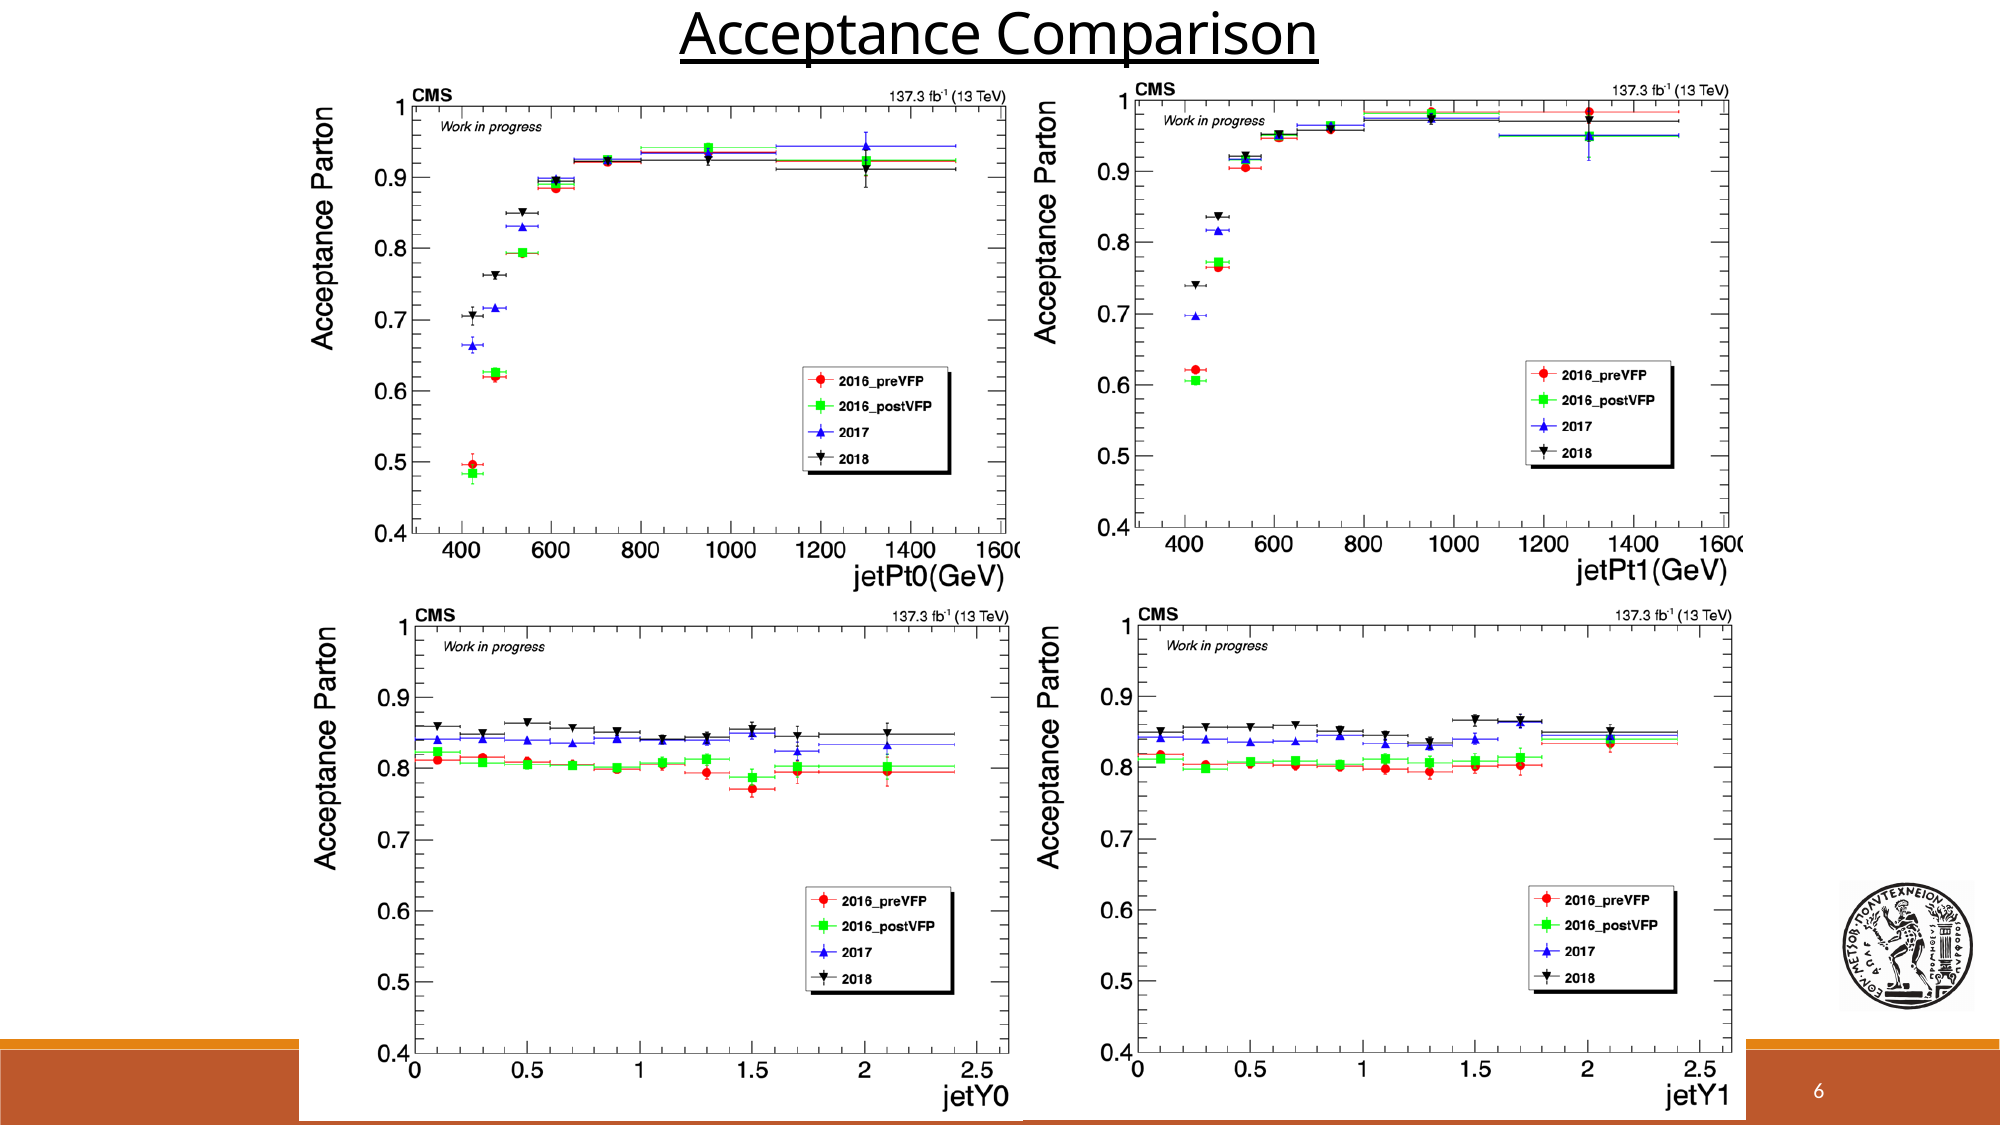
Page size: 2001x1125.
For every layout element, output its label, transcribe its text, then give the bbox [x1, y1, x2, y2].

picture [295, 73, 1746, 1122]
slide_number 6 [1753, 1059, 1840, 1120]
text_box Acceptance Comparison [136, 0, 1863, 75]
picture [1839, 880, 1975, 1012]
